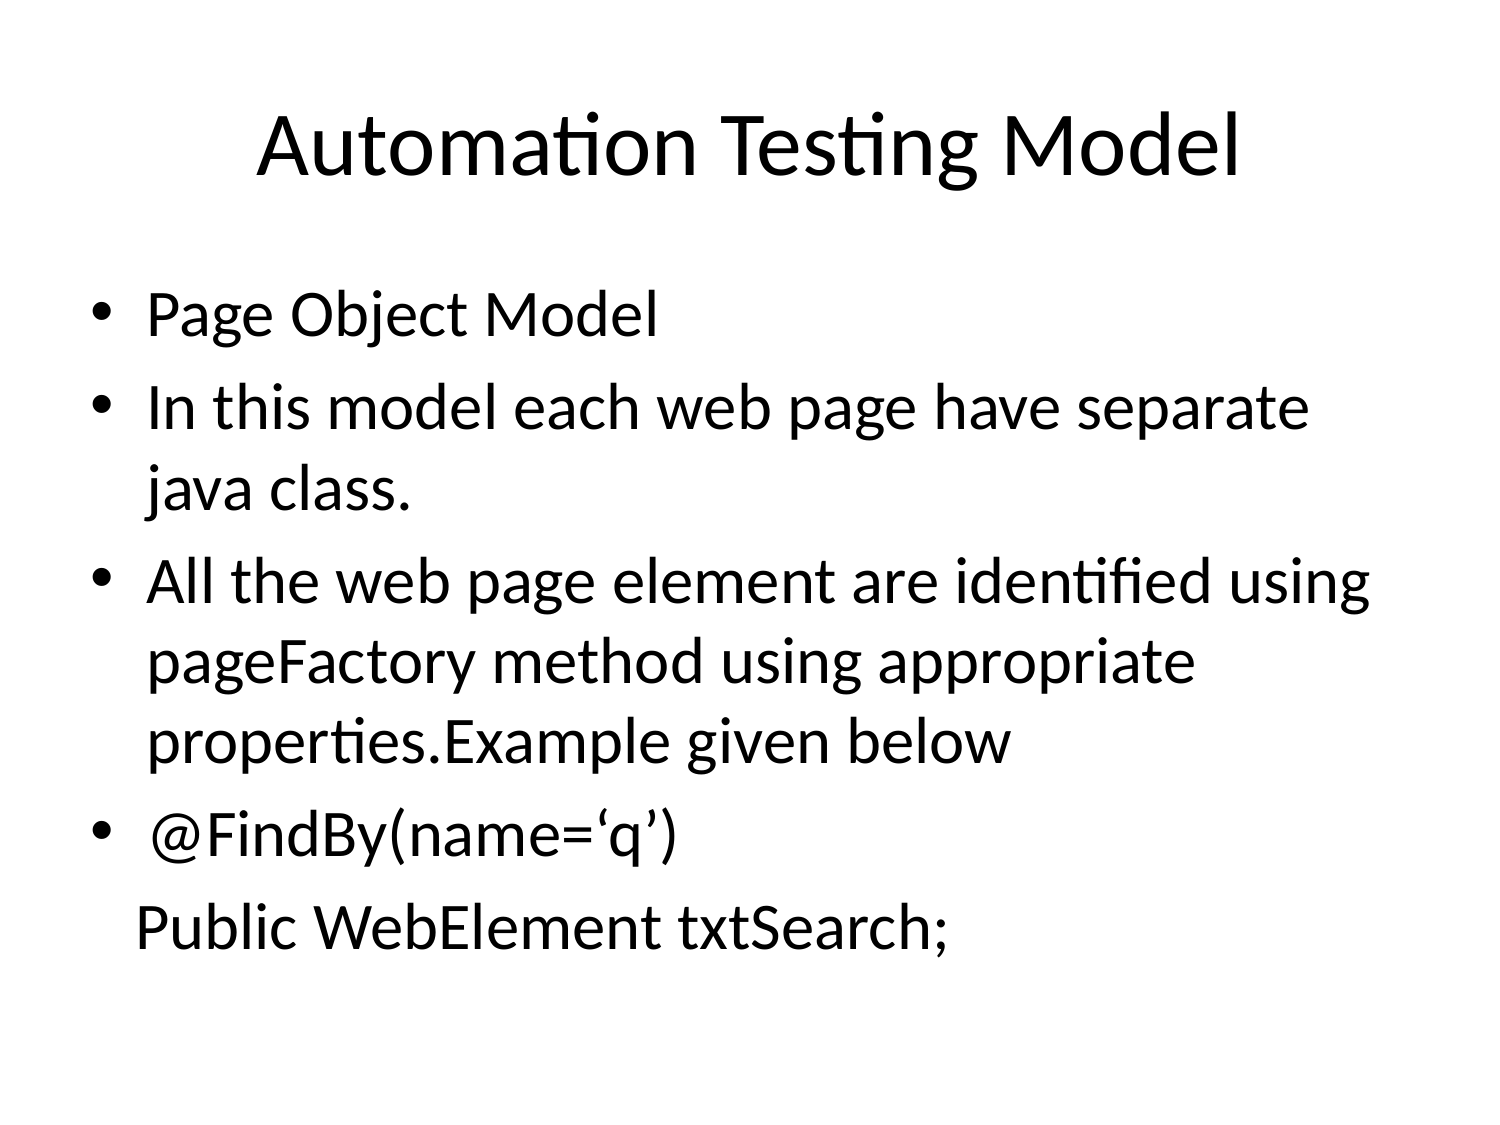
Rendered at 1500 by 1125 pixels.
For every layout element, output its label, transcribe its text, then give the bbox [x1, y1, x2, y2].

title Automation Testing Model [75, 45, 1425, 233]
list Page Object Model In this model each web page have separate java class. All the web page element are identified using pageFactory method using appropriate properties.Example given below @FindBy(name=‘q’) Public WebElement txtSearch; [75, 262, 1425, 1005]
